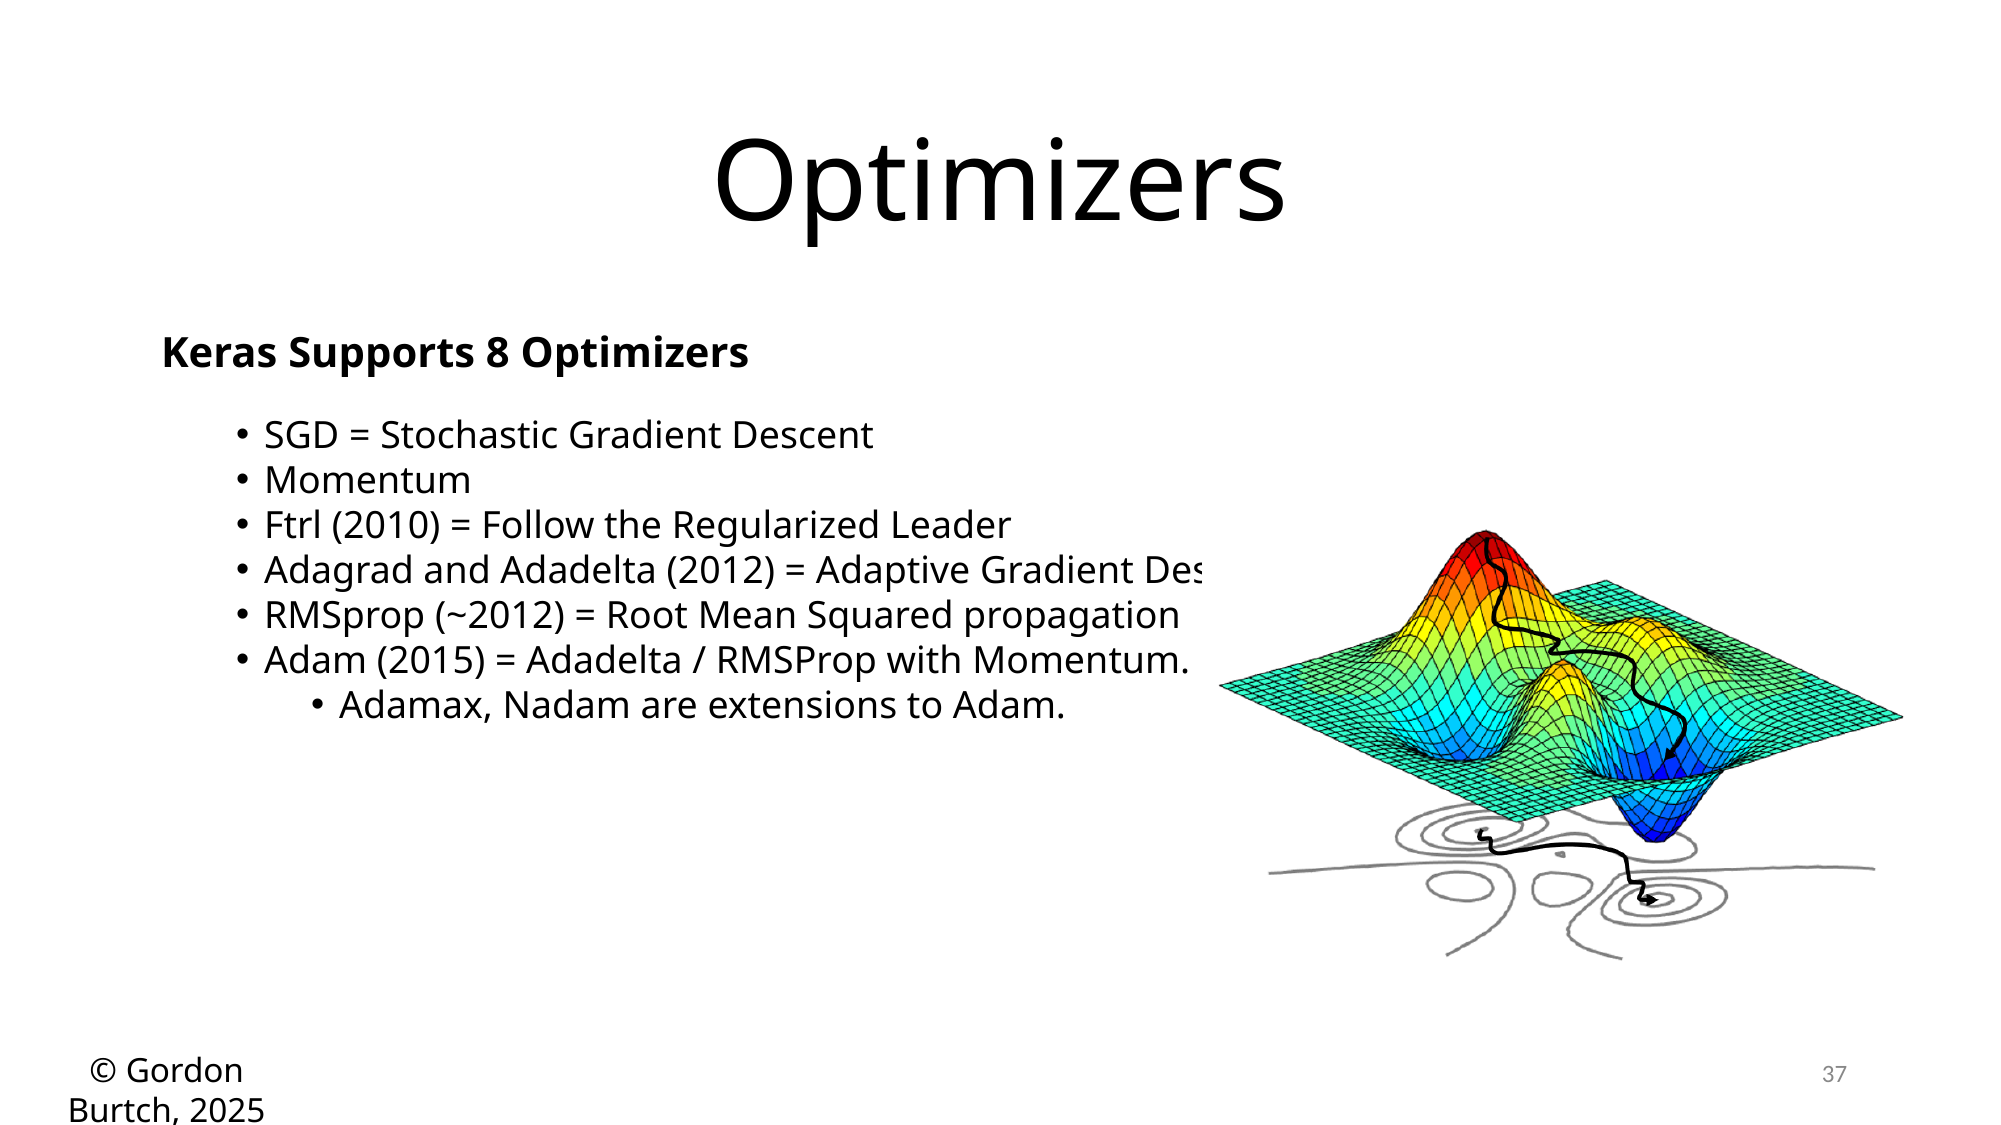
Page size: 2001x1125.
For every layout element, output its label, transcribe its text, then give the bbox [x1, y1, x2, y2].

text_box Keras Supports 8 Optimizers SGD = Stochastic Gradient Descent Momentum Ftrl (2010) = Follow the Regularized Leader Adagrad and Adadelta (2012) = Adaptive Gradient Descent RMSprop (~2012) = Root Mean Squared propagation Adam (2015) = Adadelta / RMSProp with Momentum. Adamax, Nadam are extensions to Adam. [146, 318, 1790, 734]
picture [1201, 490, 1913, 985]
slide_number 37 [1412, 1042, 1863, 1103]
text_box Optimizers [337, 100, 1663, 251]
